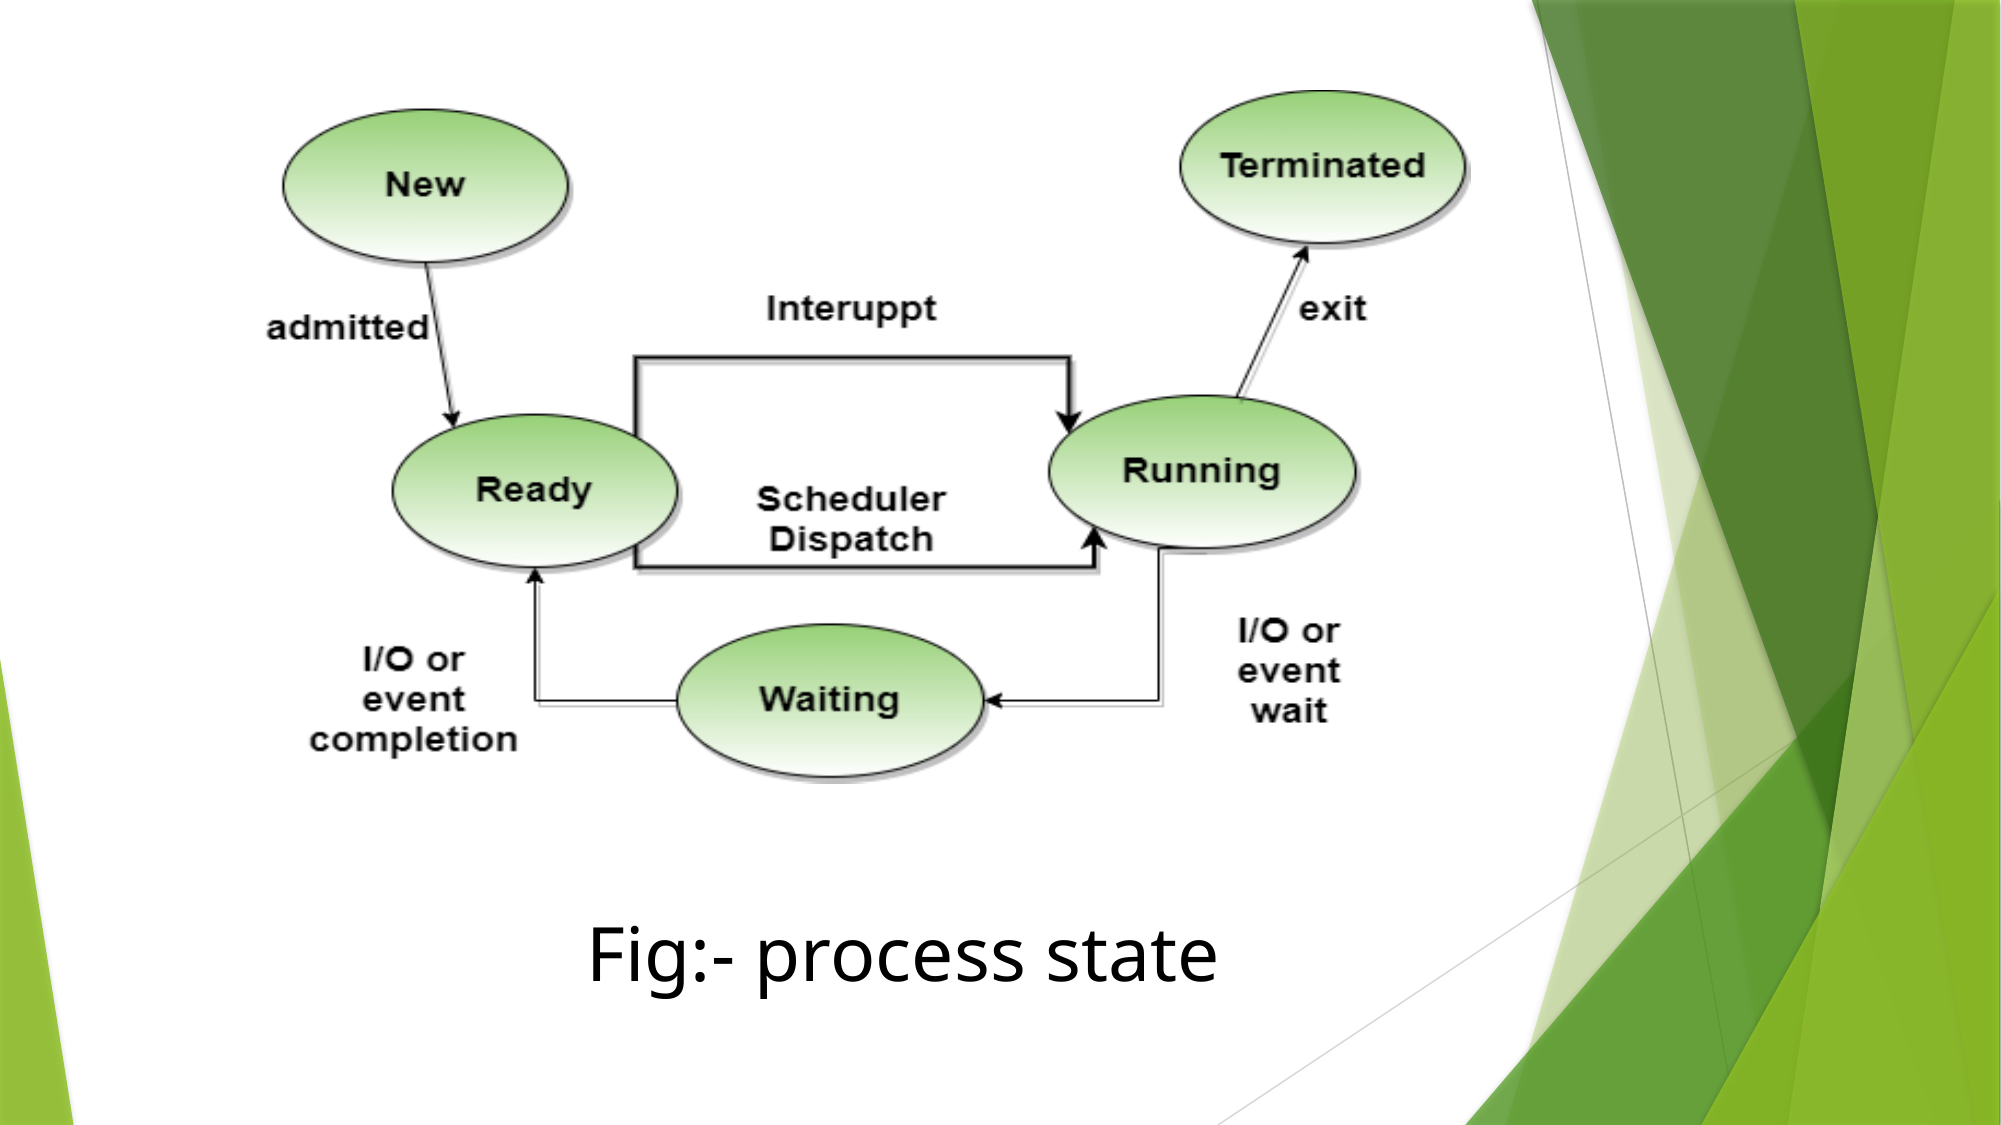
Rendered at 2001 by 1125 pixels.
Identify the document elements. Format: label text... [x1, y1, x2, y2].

text_box Fig:- process state [0, 899, 1807, 1004]
picture [260, 90, 1471, 785]
